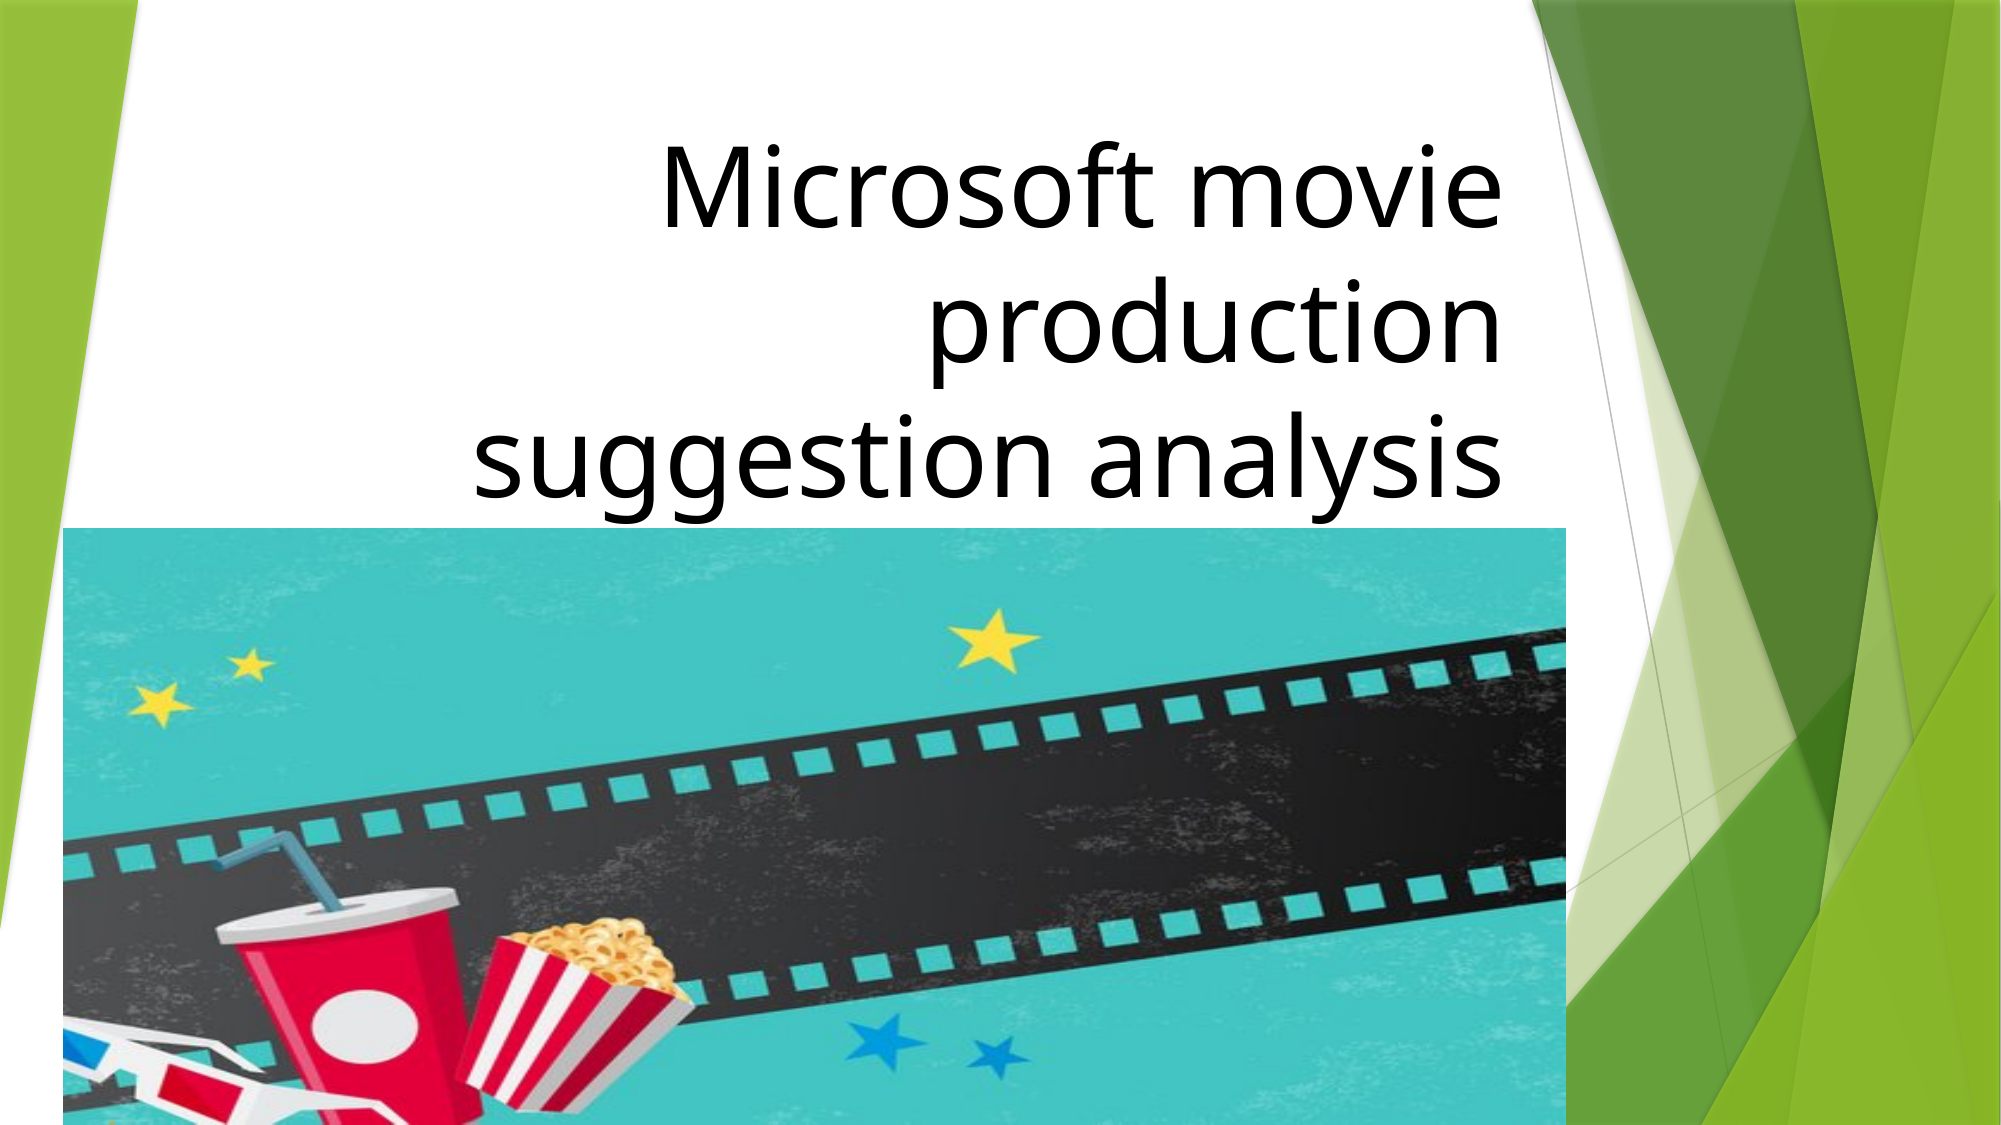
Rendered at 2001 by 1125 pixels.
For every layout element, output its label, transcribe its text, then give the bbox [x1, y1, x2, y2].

title Microsoft movie production suggestion analysis [380, 195, 1522, 526]
picture [62, 527, 1567, 1125]
